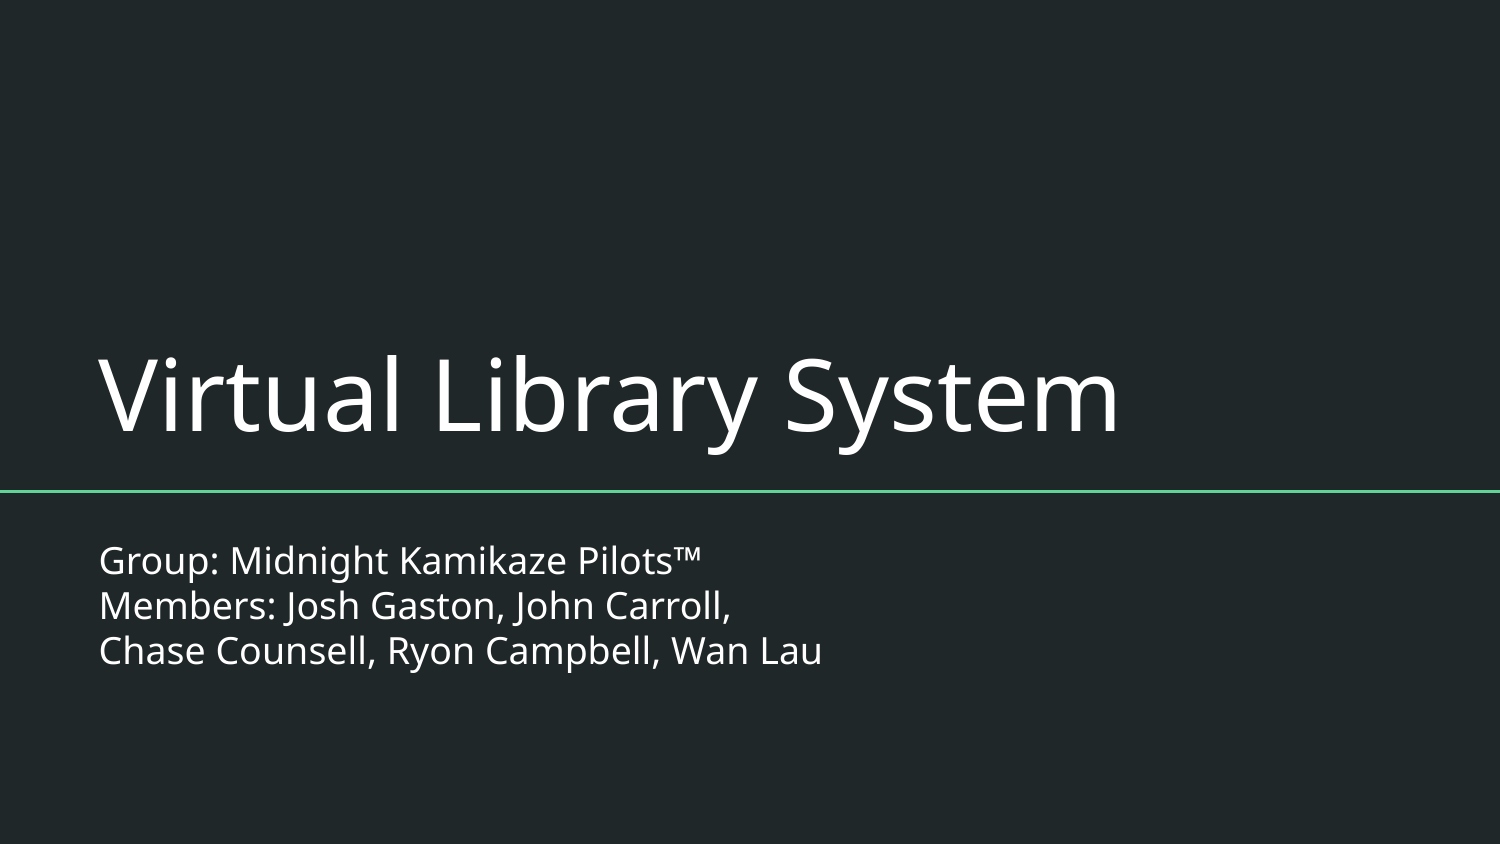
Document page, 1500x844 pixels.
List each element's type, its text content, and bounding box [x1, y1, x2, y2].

title Virtual Library System [83, 206, 1417, 467]
subtitle Group: Midnight Kamikaze Pilots™ Members: Josh Gaston, John Carroll, Chase Counsell, Ryon Campbell, Wan Lau [83, 522, 1417, 783]
